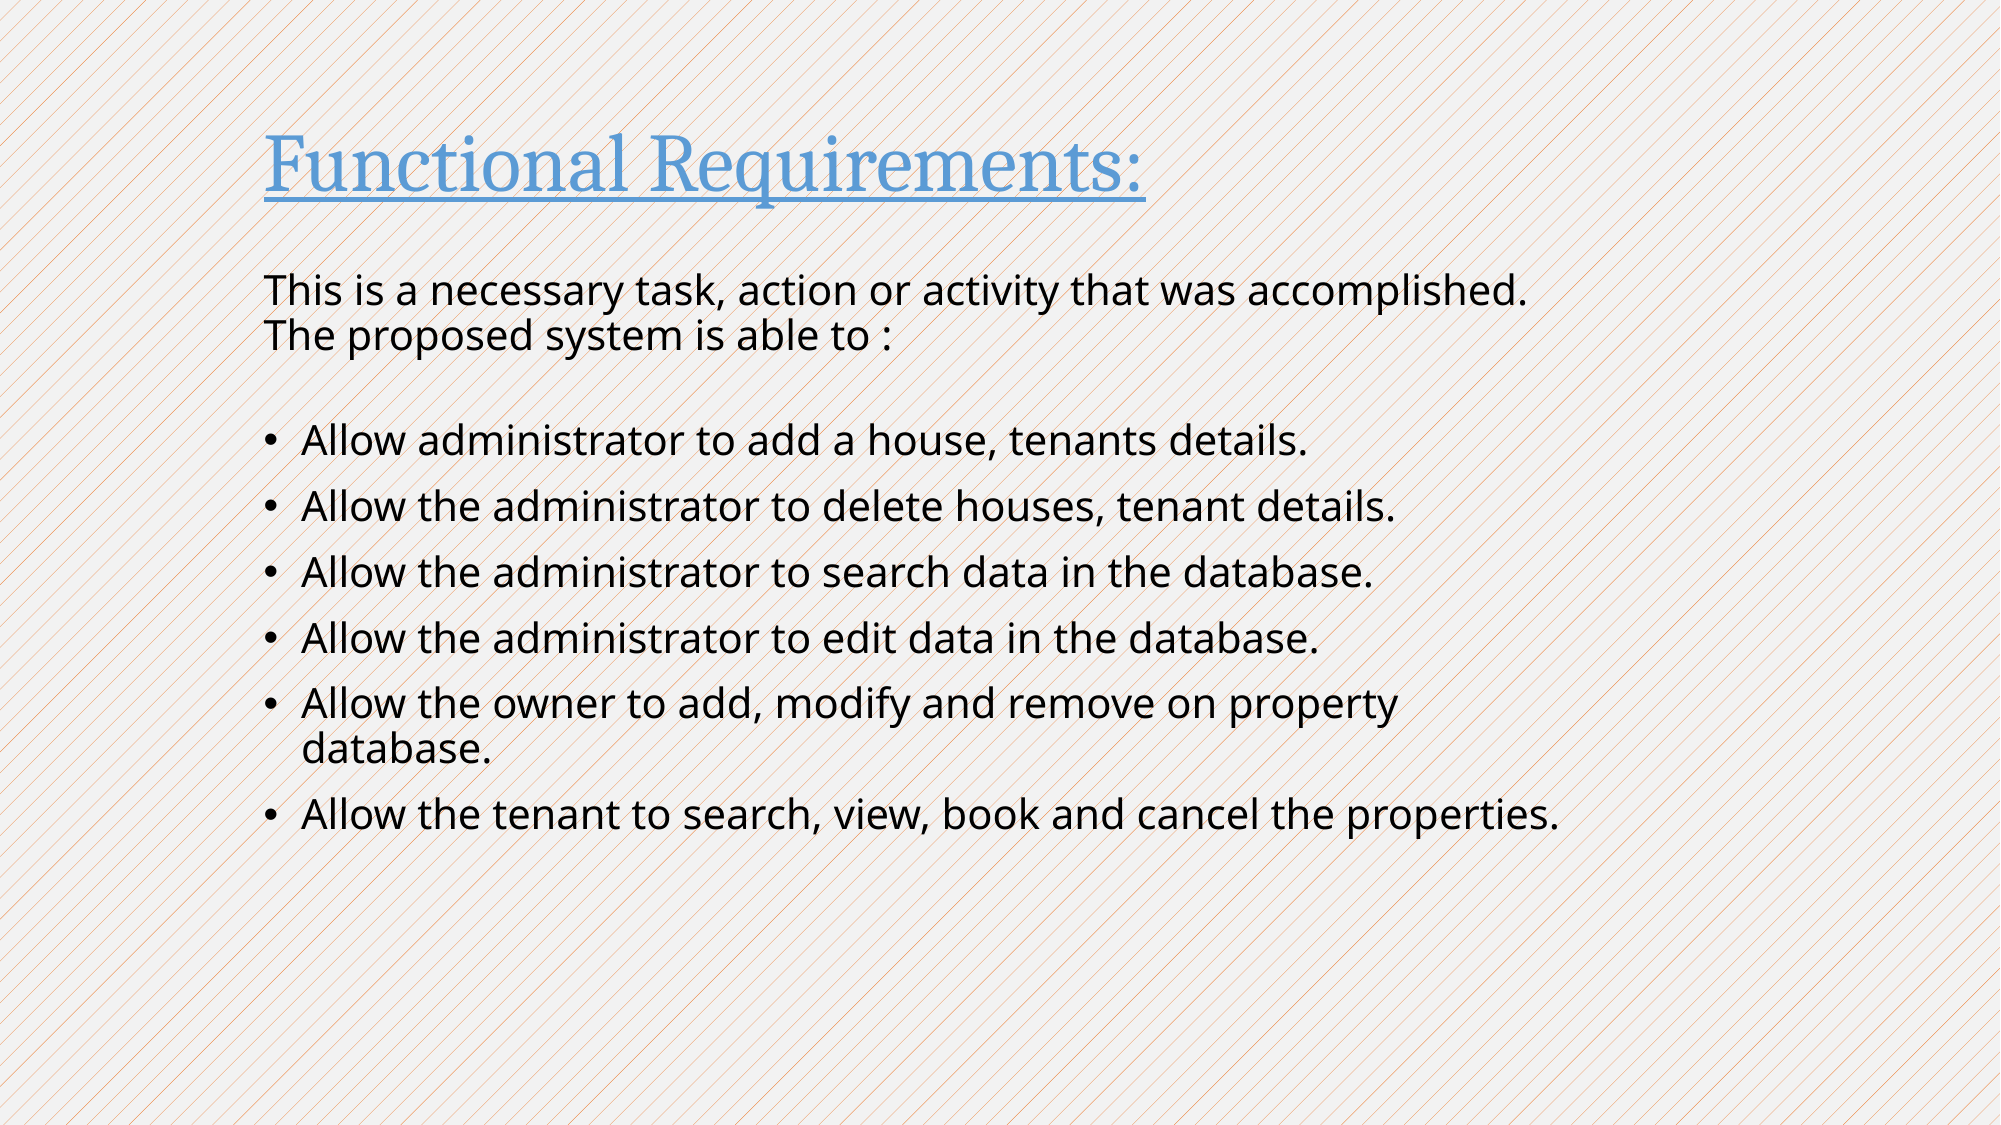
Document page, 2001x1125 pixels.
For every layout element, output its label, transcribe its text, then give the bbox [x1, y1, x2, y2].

text_box Functional Requirements: [248, 100, 1747, 261]
text_box This is a necessary task, action or activity that was accomplished. The proposed system is able to : Allow administrator to add a house, tenants details. Allow the administrator to delete houses, tenant details. Allow the administrator to search data in the database. Allow the administrator to edit data in the database. Allow the owner to add, modify and remove on property database. Allow the tenant to search, view, book and cancel the properties. [248, 262, 1602, 847]
